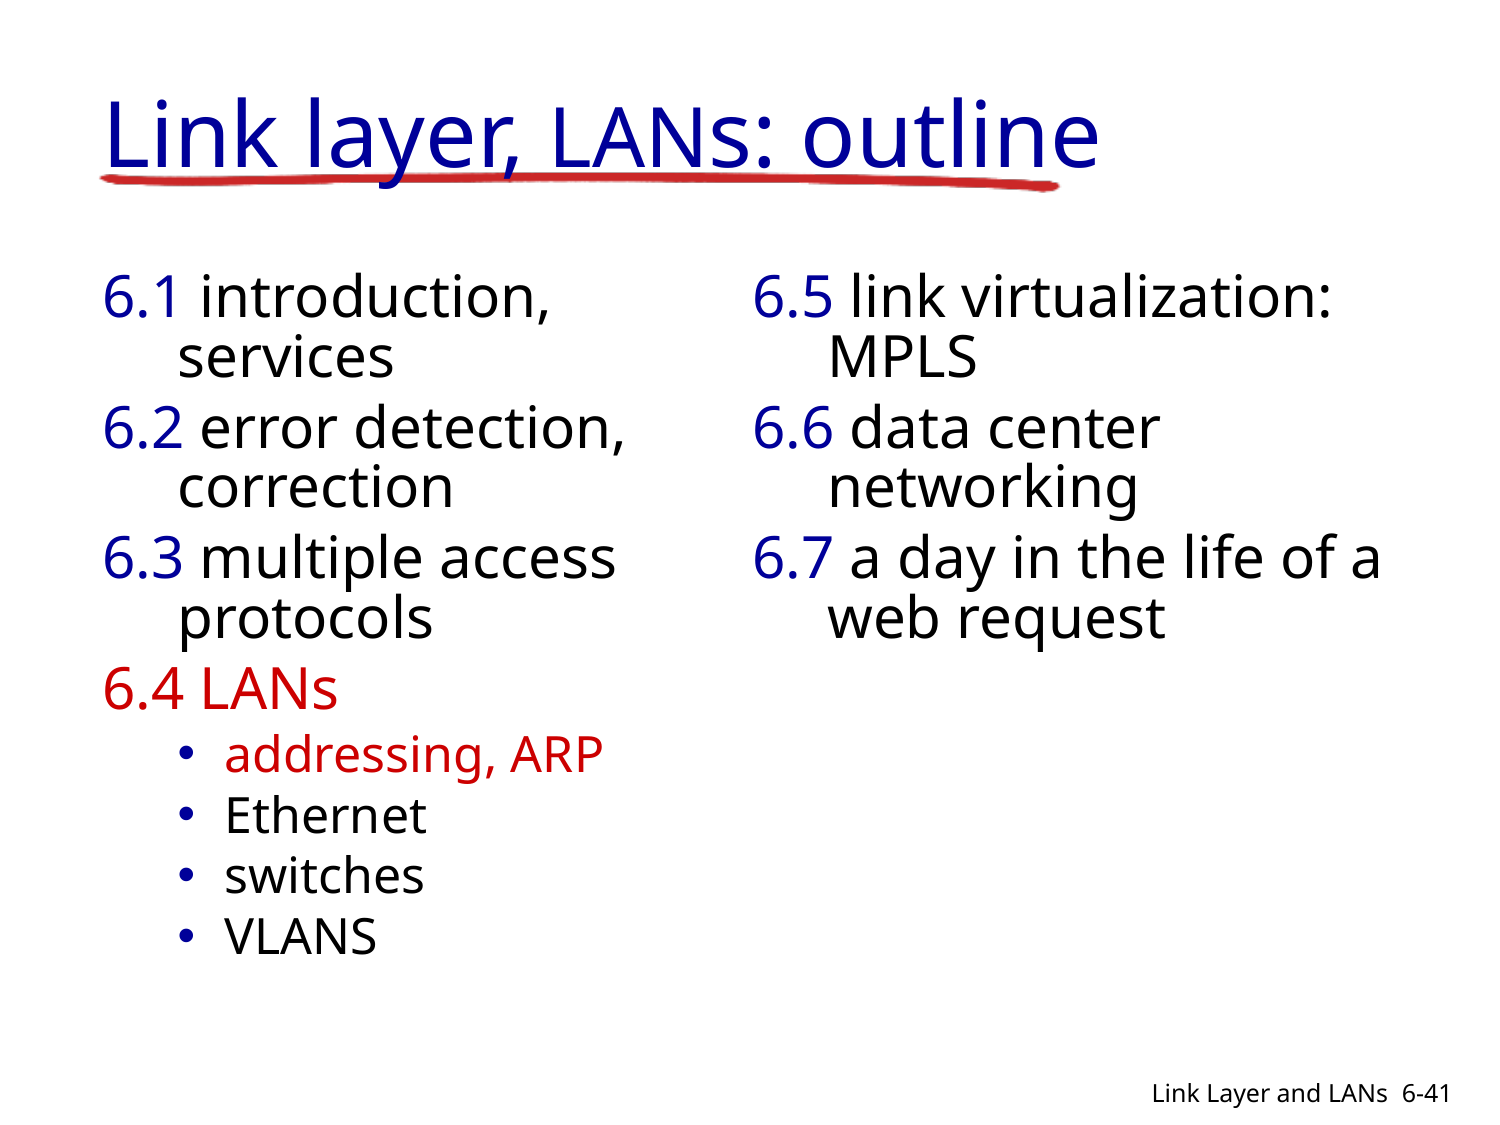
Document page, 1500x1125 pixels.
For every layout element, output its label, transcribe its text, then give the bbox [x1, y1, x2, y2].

picture [94, 168, 1071, 198]
list 6.5 link virtualization: MPLS 6.6 data center networking 6.7 a day in the life of a web request [737, 262, 1443, 1025]
list 6.1 introduction, services 6.2 error detection, correction 6.3 multiple access protocols 6.4 LANs addressing, ARP Ethernet switches VLANS [87, 262, 731, 1025]
slide_number 6-41 [1387, 1069, 1478, 1115]
title Link layer, LANs: outline [87, 37, 1363, 225]
footer Link Layer and LANs [1045, 1069, 1404, 1110]
